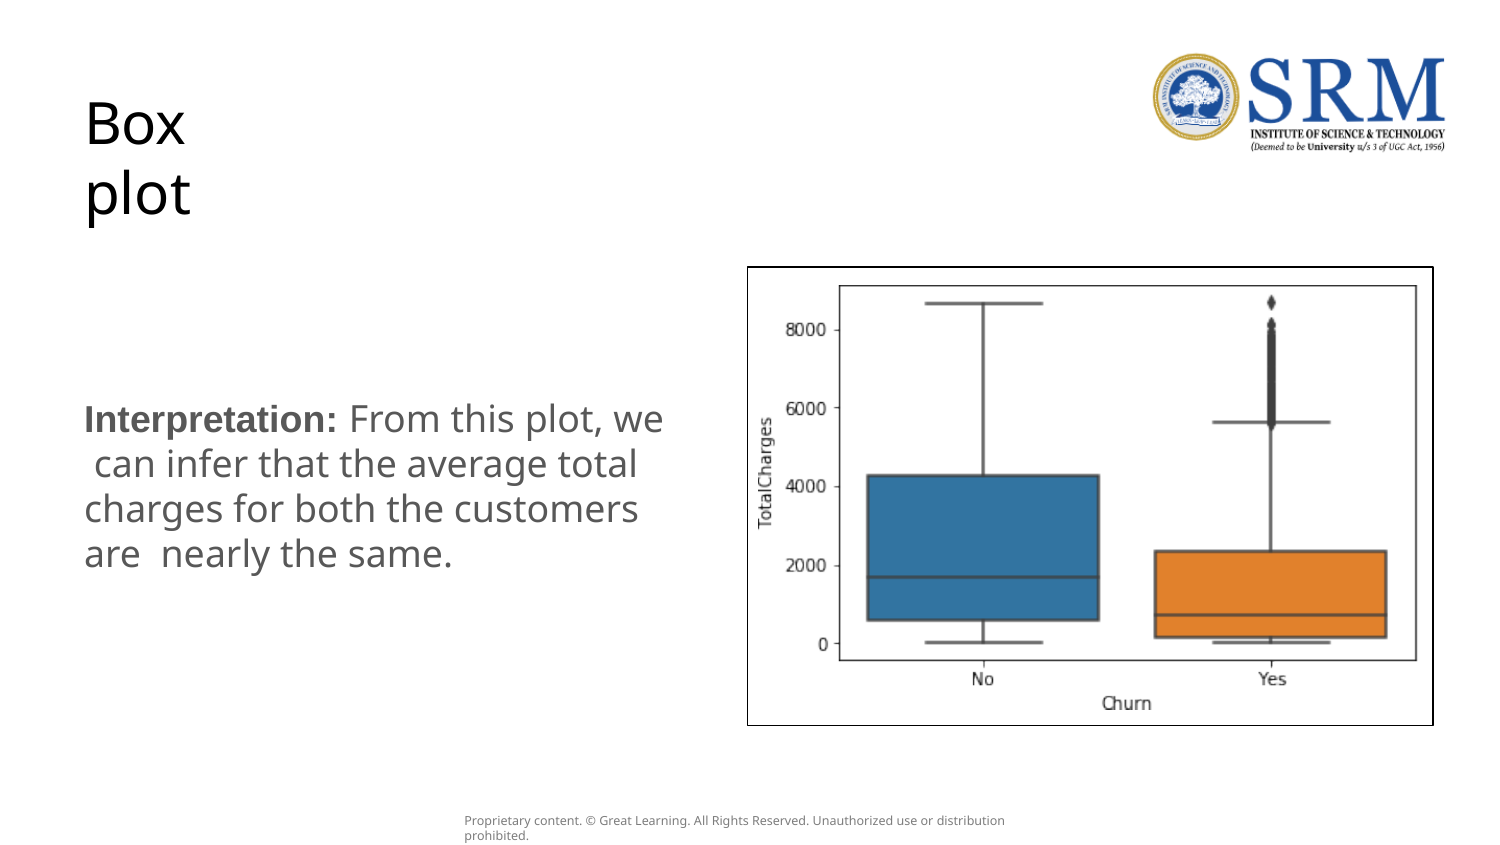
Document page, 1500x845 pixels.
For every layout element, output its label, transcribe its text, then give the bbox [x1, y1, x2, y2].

picture [1132, 38, 1466, 168]
footer Proprietary content. © Great Learning. All Rights Reserved. Unauthorized use or distribution prohibited. [462, 812, 1039, 845]
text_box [747, 266, 1434, 726]
text_box Interpretation: From this plot, we can infer that the average total charges for both the customers are nearly the same. [82, 393, 667, 576]
title Box plot [82, 84, 297, 228]
